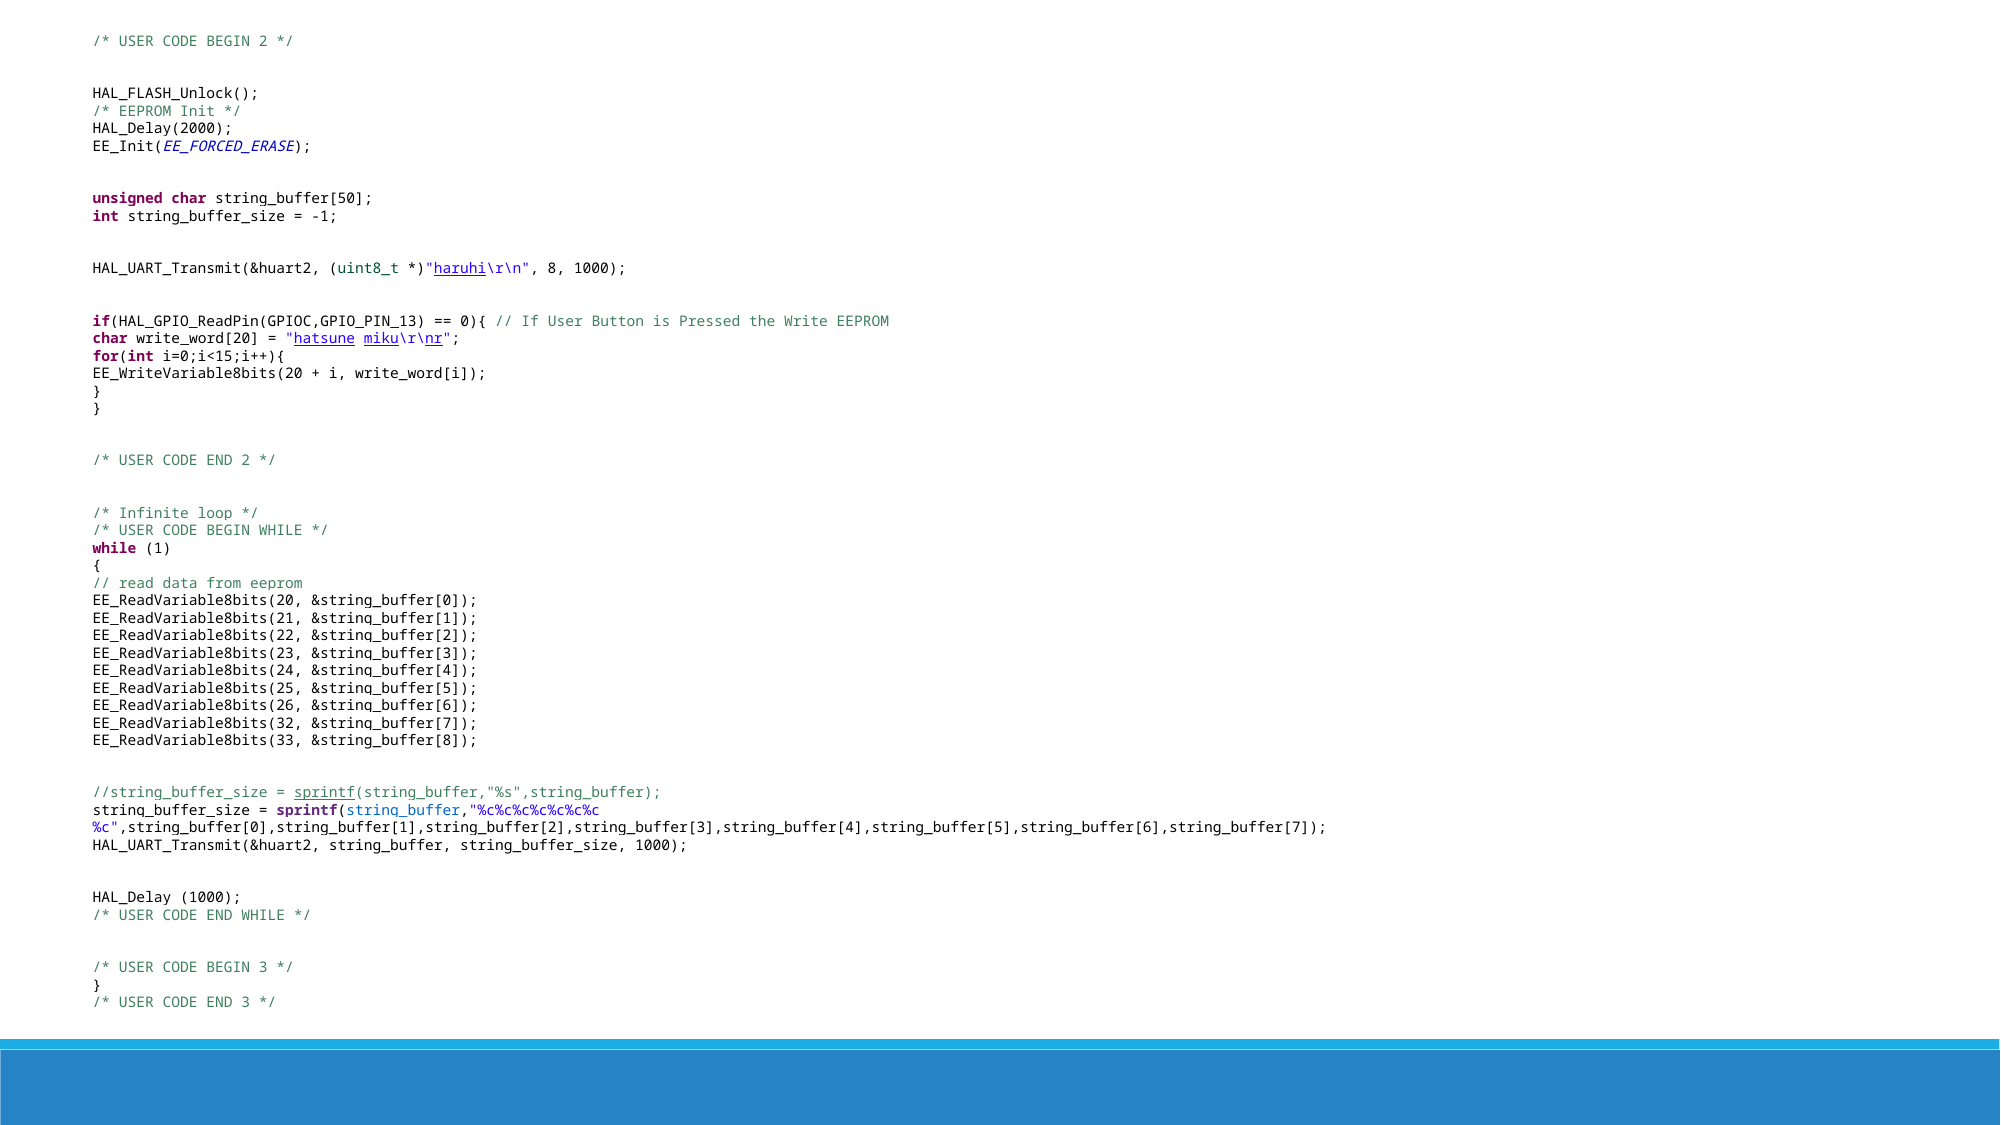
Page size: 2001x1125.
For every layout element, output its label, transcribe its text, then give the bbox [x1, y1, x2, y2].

text_box /* USER CODE BEGIN 2 */ HAL_FLASH_Unlock(); /* EEPROM Init */ HAL_Delay(2000); EE_Init(EE_FORCED_ERASE); unsigned char string_buffer[50]; int string_buffer_size = -1; HAL_UART_Transmit(&huart2, (uint8_t *)"haruhi\r\n", 8, 1000); if(HAL_GPIO_ReadPin(GPIOC,GPIO_PIN_13) == 0){ // If User Button is Pressed the Write EEPROM char write_word[20] = "hatsune miku\r\nr"; for(int i=0;i<15;i++){ EE_WriteVariable8bits(20 + i, write_word[i]); } } /* USER CODE END 2 */ /* Infinite loop */ /* USER CODE BEGIN WHILE */ while (1) { // read data from eeprom EE_ReadVariable8bits(20, &string_buffer[0]); EE_ReadVariable8bits(21, &string_buffer[1]); EE_ReadVariable8bits(22, &string_buffer[2]); EE_ReadVariable8bits(23, &string_buffer[3]); EE_ReadVariable8bits(24, &string_buffer[4]); EE_ReadVariable8bits(25, &string_buffer[5]); EE_ReadVariable8bits(26, &string_buffer[6]); EE_ReadVariable8bits(32, &string_buffer[7]); EE_ReadVariable8bits(33, &string_buffer[8]); //string_buffer_size = sprintf(string_buffer,"%s",string_buffer); string_buffer_size = sprintf(string_buffer,"%c%c%c%c%c%c%c%c",string_buffer[0],string_buffer[1],string_buffer[2],string_buffer[3],string_buffer[4],string_buffer[5],string_buffer[6],string_buffer[7]); HAL_UART_Transmit(&huart2, string_buffer, string_buffer_size, 1000); HAL_Delay (1000); /* USER CODE END WHILE */ /* USER CODE BEGIN 3 */ } /* USER CODE END 3 */ [77, 24, 1525, 1018]
